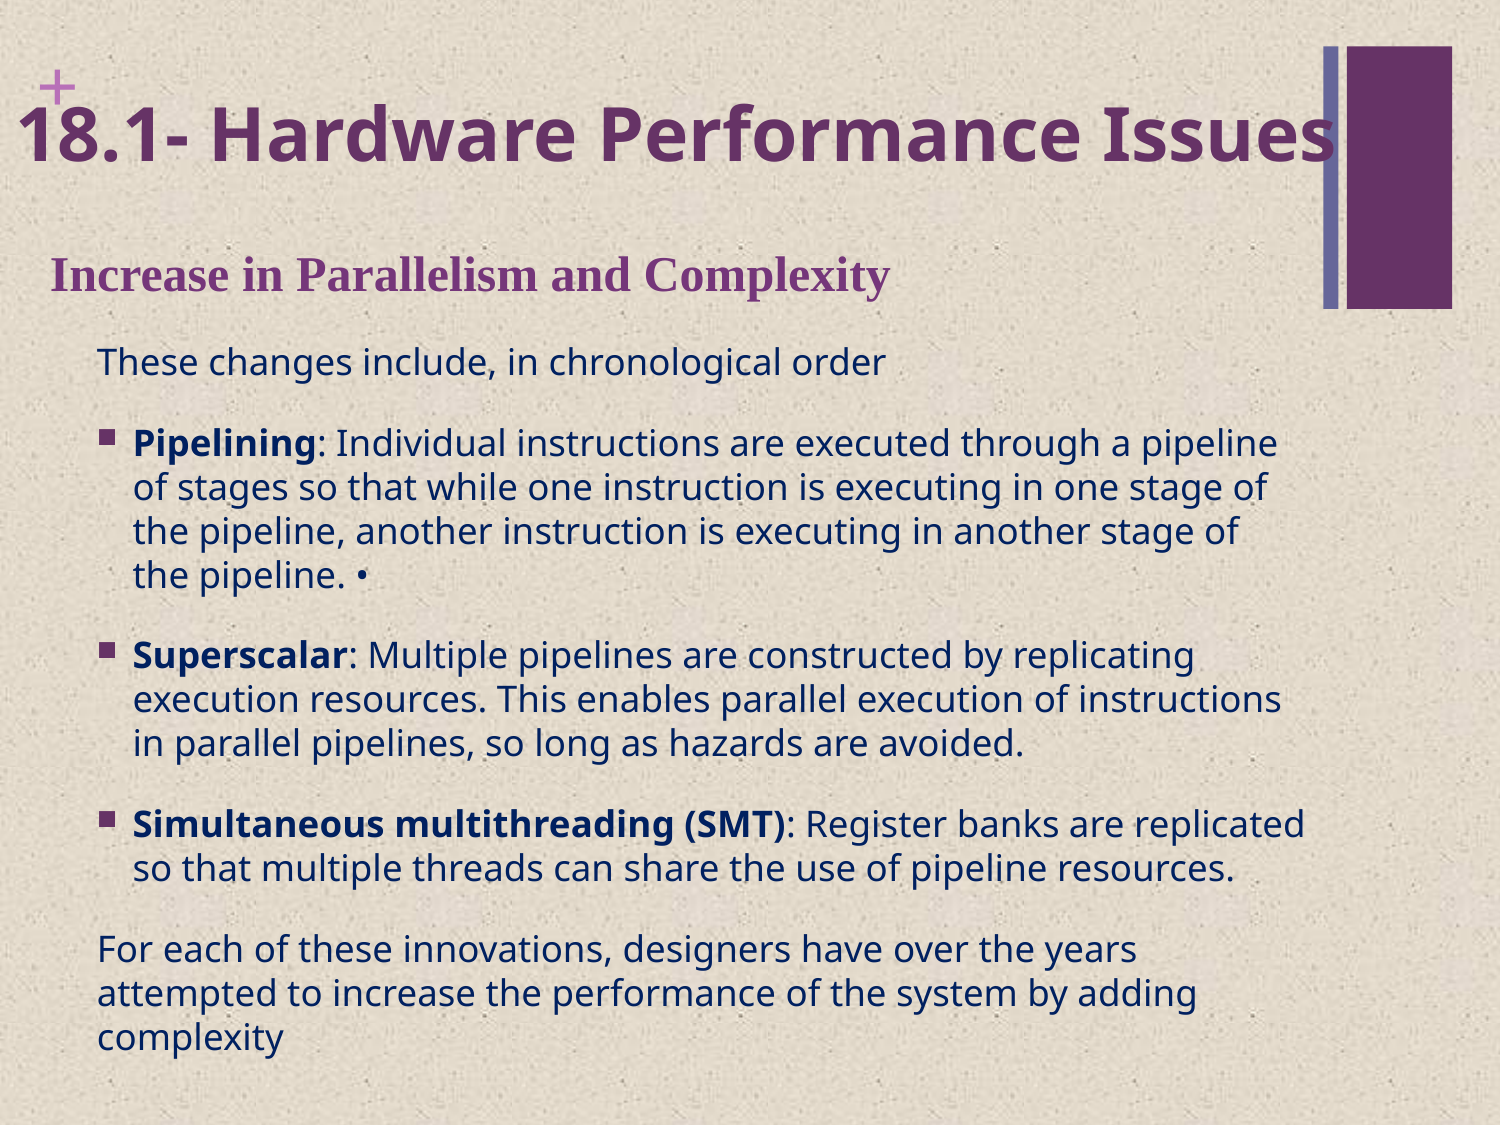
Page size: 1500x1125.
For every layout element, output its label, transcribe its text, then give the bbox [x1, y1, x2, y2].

picture [0, 0, 1500, 1125]
title 18.1- Hardware Performance Issues [0, 79, 1360, 200]
text_box Increase in Parallelism and Complexity [35, 234, 1043, 310]
list These changes include, in chronological order Pipelining: Individual instructions are executed through a pipeline of stages so that while one instruction is executing in one stage of the pipeline, another instruction is executing in another stage of the pipeline. • Superscalar: Multiple pipelines are constructed by replicating execution resources. This enables parallel execution of instructions in parallel pipelines, so long as hazards are avoided. Simultaneous multithreading (SMT): Register banks are replicated so that multiple threads can share the use of pipeline resources. For each of these innovations, designers have over the years attempted to increase the performance of the system by adding complexity [81, 331, 1322, 1090]
